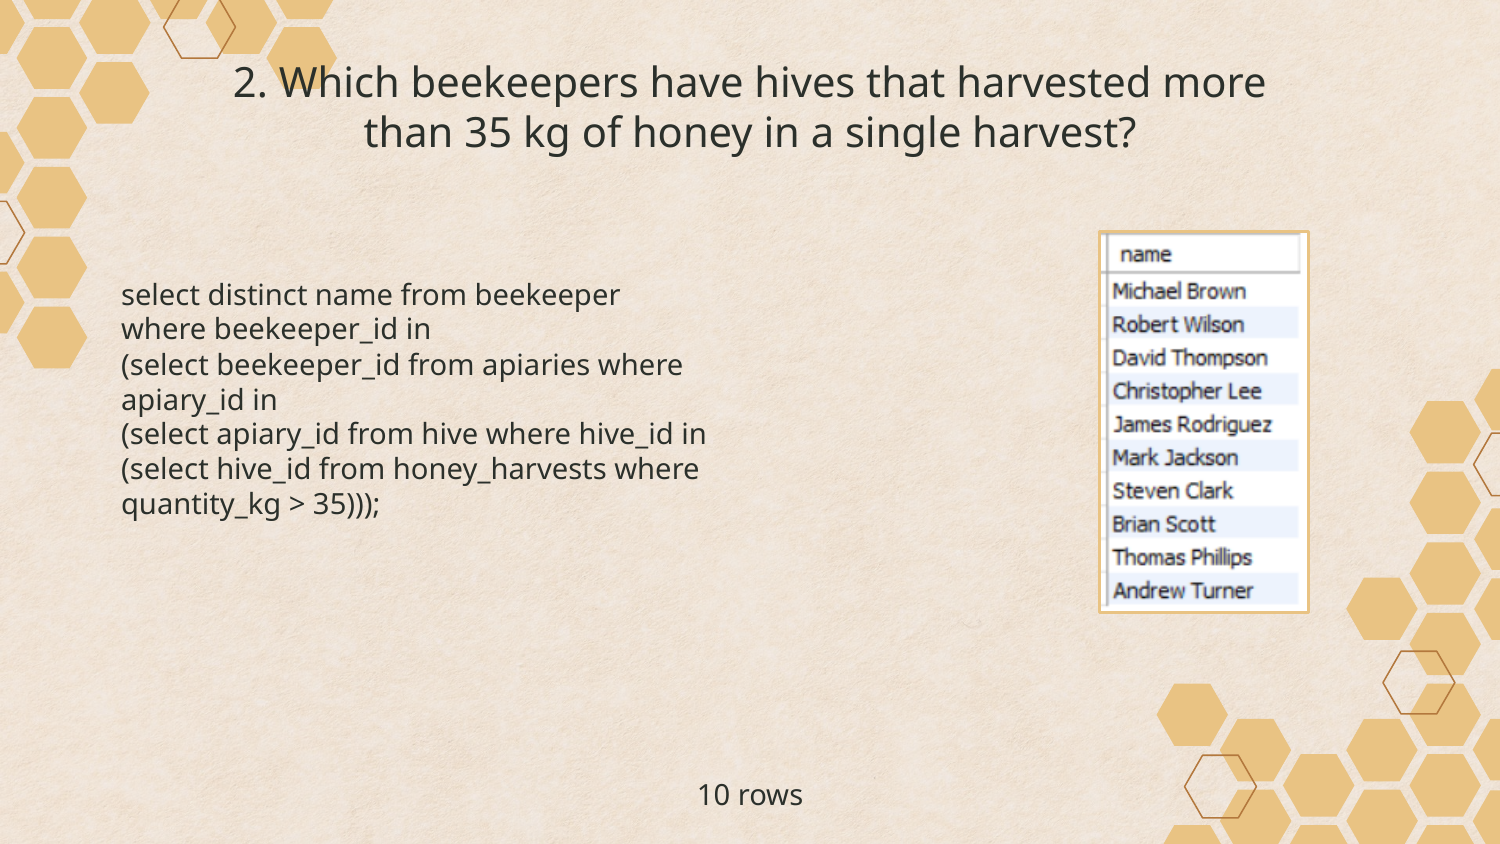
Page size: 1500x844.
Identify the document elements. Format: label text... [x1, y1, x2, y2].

title 2. Which beekeepers have hives that harvested more than 35 kg of honey in a single harvest? [214, 40, 1286, 135]
picture [1100, 232, 1308, 612]
list select distinct name from beekeeper where beekeeper_id in (select beekeeper_id from apiaries where apiary_id in (select apiary_id from hive where hive_id in (select hive_id from honey_harvests where quantity_kg > 35))); [105, 260, 827, 635]
subtitle 10 rows [228, 761, 1272, 826]
